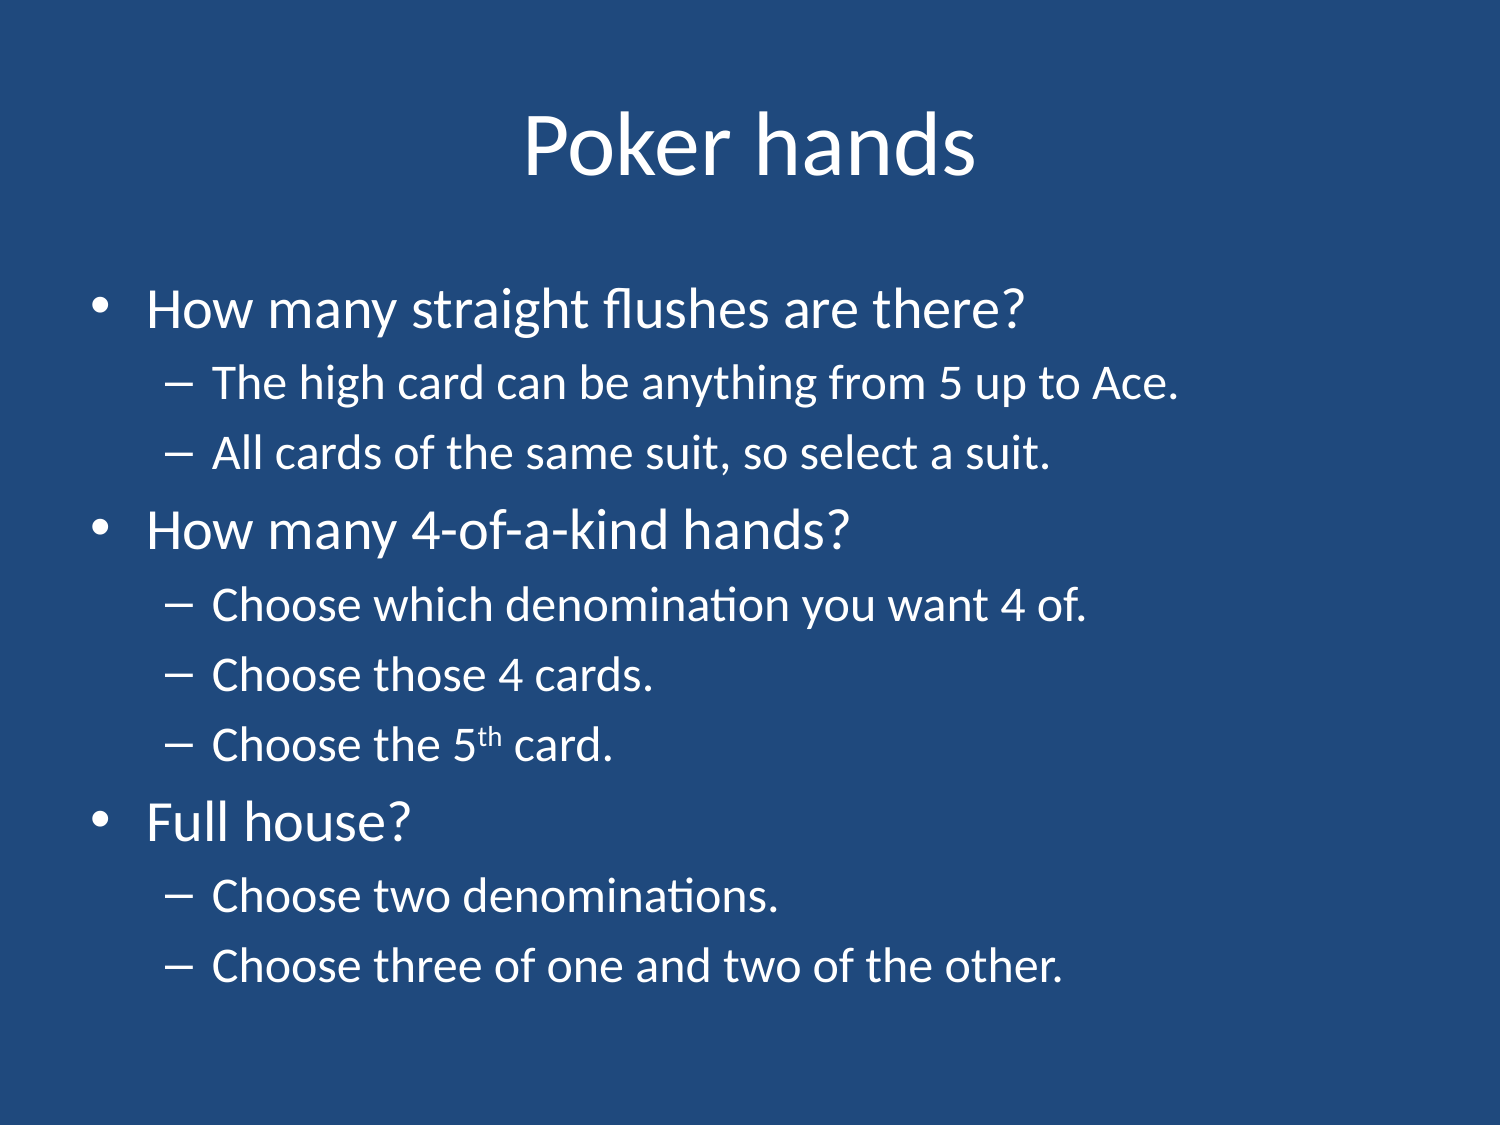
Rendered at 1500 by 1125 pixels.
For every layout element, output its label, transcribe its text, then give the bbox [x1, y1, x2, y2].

title Poker hands [75, 45, 1425, 233]
list How many straight flushes are there? The high card can be anything from 5 up to Ace. All cards of the same suit, so select a suit. How many 4-of-a-kind hands? Choose which denomination you want 4 of. Choose those 4 cards. Choose the 5th card. Full house? Choose two denominations. Choose three of one and two of the other. [75, 262, 1425, 1100]
